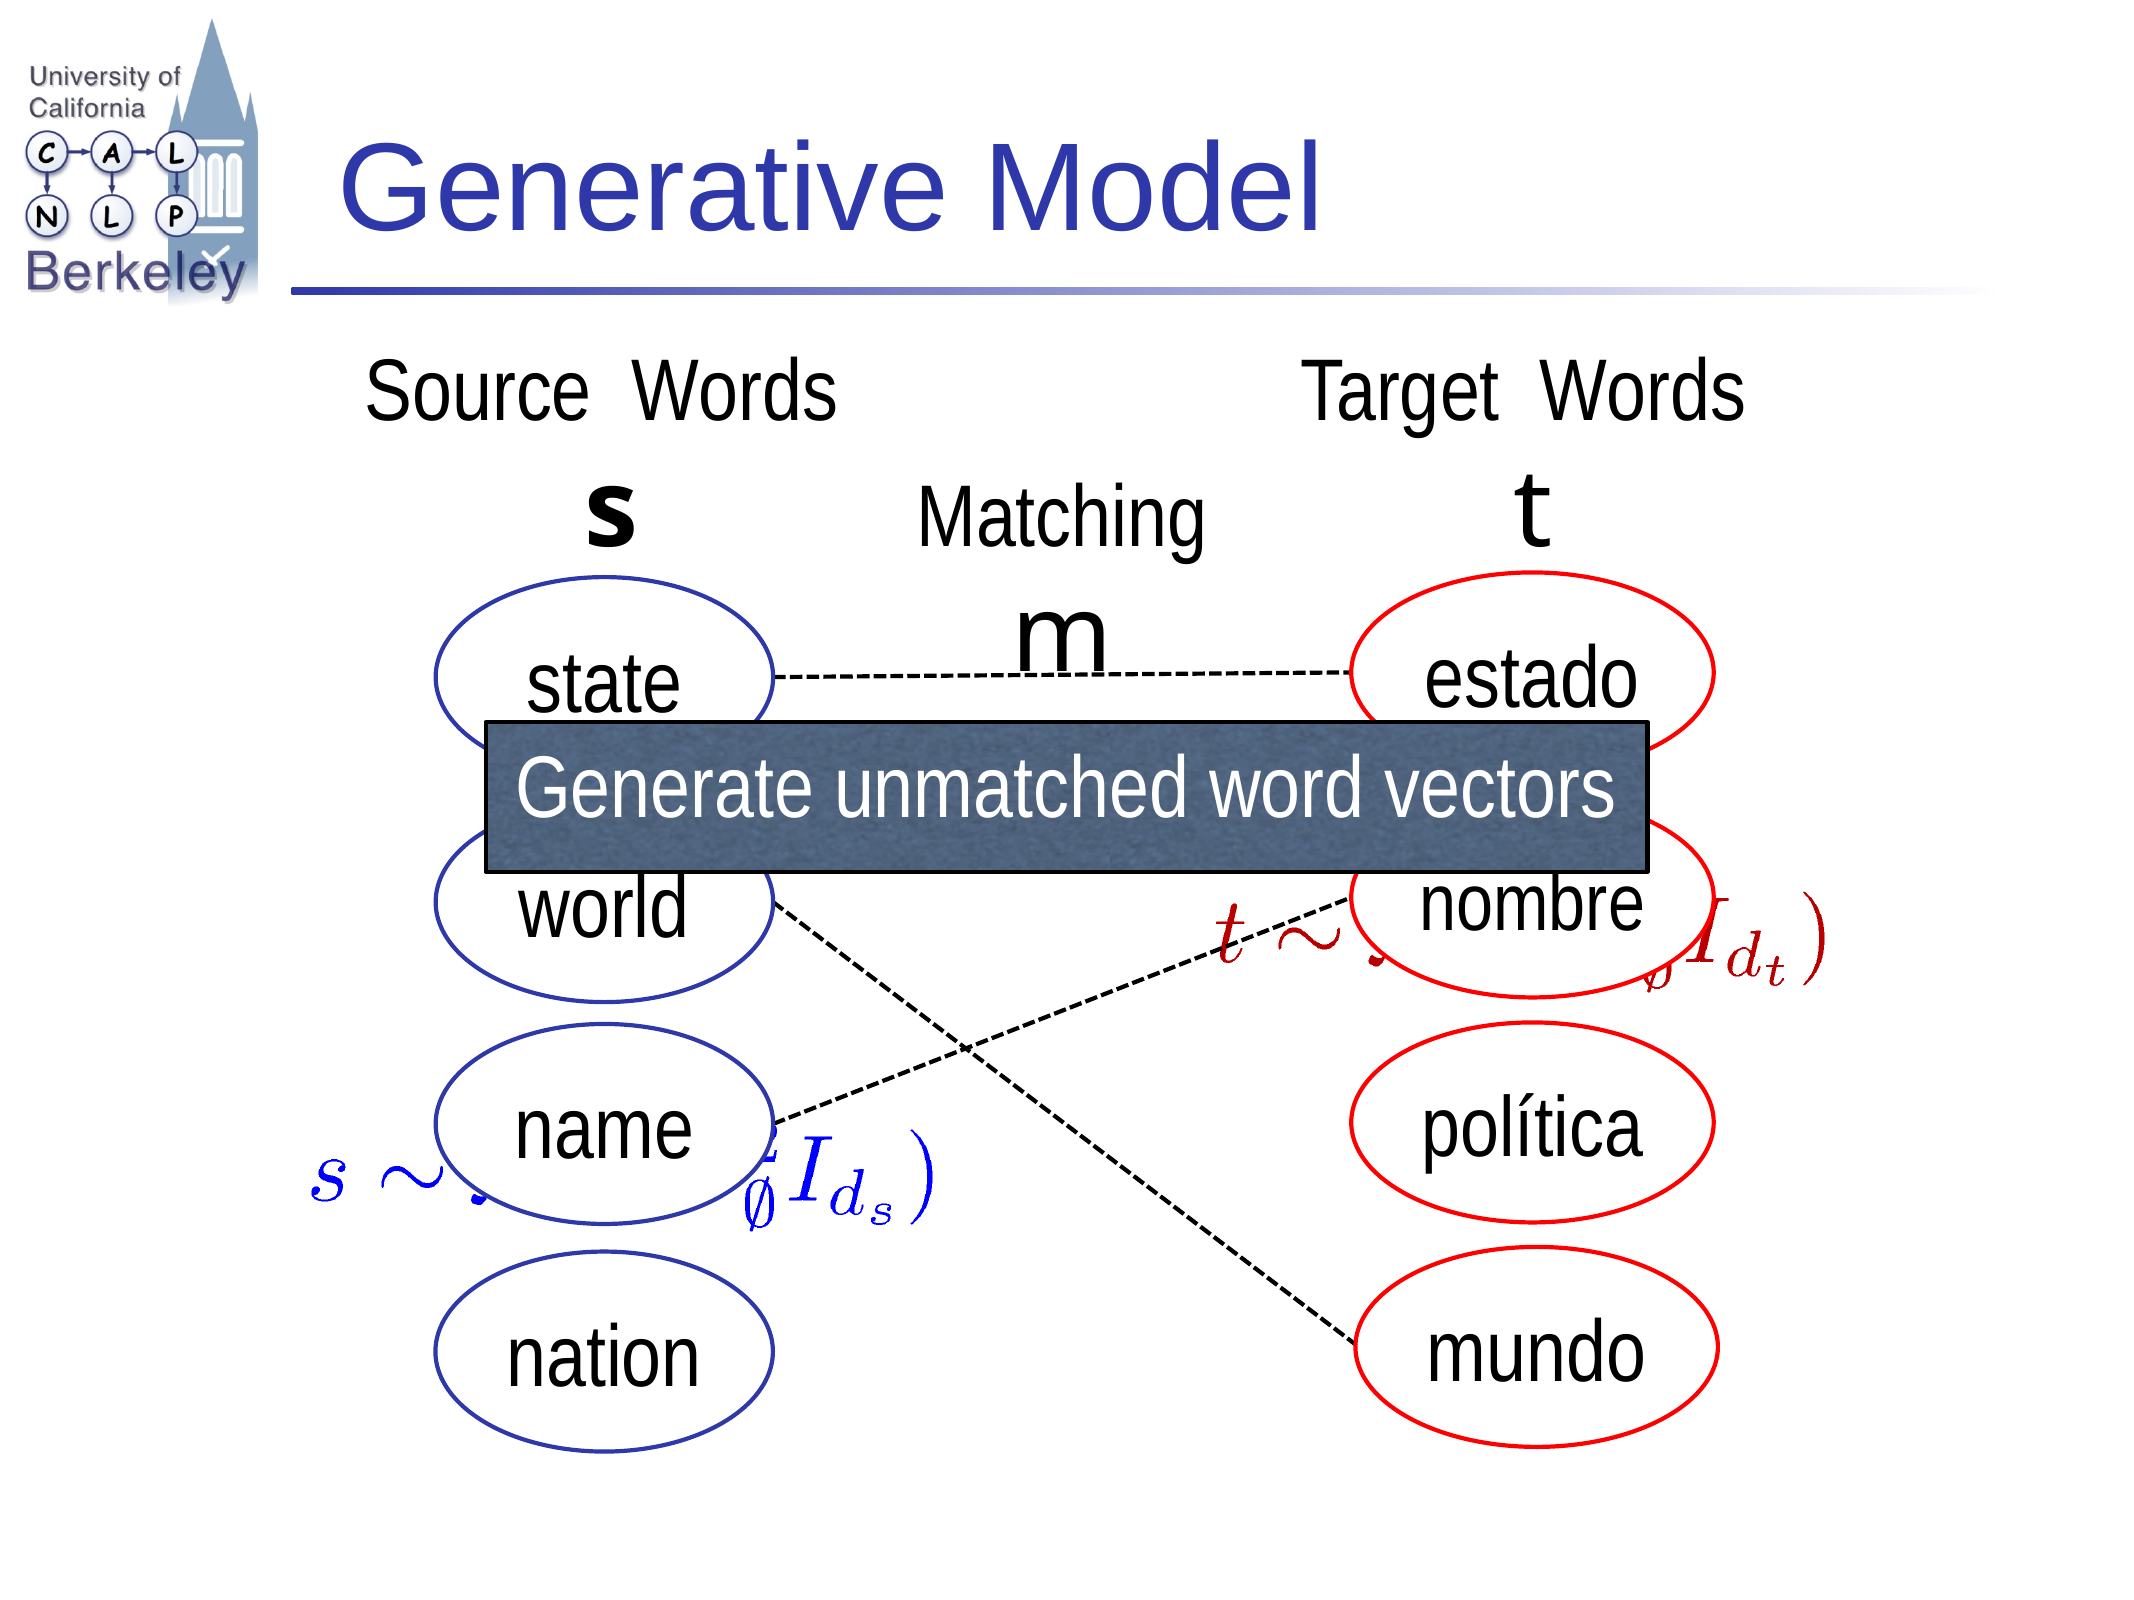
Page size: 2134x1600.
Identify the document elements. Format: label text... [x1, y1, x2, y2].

picture [21, 17, 299, 367]
text_box Target Words t [1191, 332, 1876, 542]
text_box Generate unmatched word vectors [485, 722, 767, 872]
text_box Matching m [720, 458, 1405, 667]
text_box Source Words s [270, 332, 954, 542]
text_box Generate unmatched word vectors [1377, 722, 1648, 870]
text_box state [435, 577, 773, 748]
text_box estado [1351, 572, 1714, 750]
picture [1373, 871, 1826, 994]
text_box nombre [1648, 820, 1707, 870]
text_box política [1377, 1022, 1714, 1223]
text_box name [437, 1023, 767, 1108]
text_box mundo [1358, 1246, 1718, 1447]
text_box nation [435, 1251, 772, 1452]
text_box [772, 672, 1373, 1358]
text_box world [435, 831, 767, 1003]
title Generative Model [316, 73, 1992, 288]
picture [301, 1109, 772, 1232]
